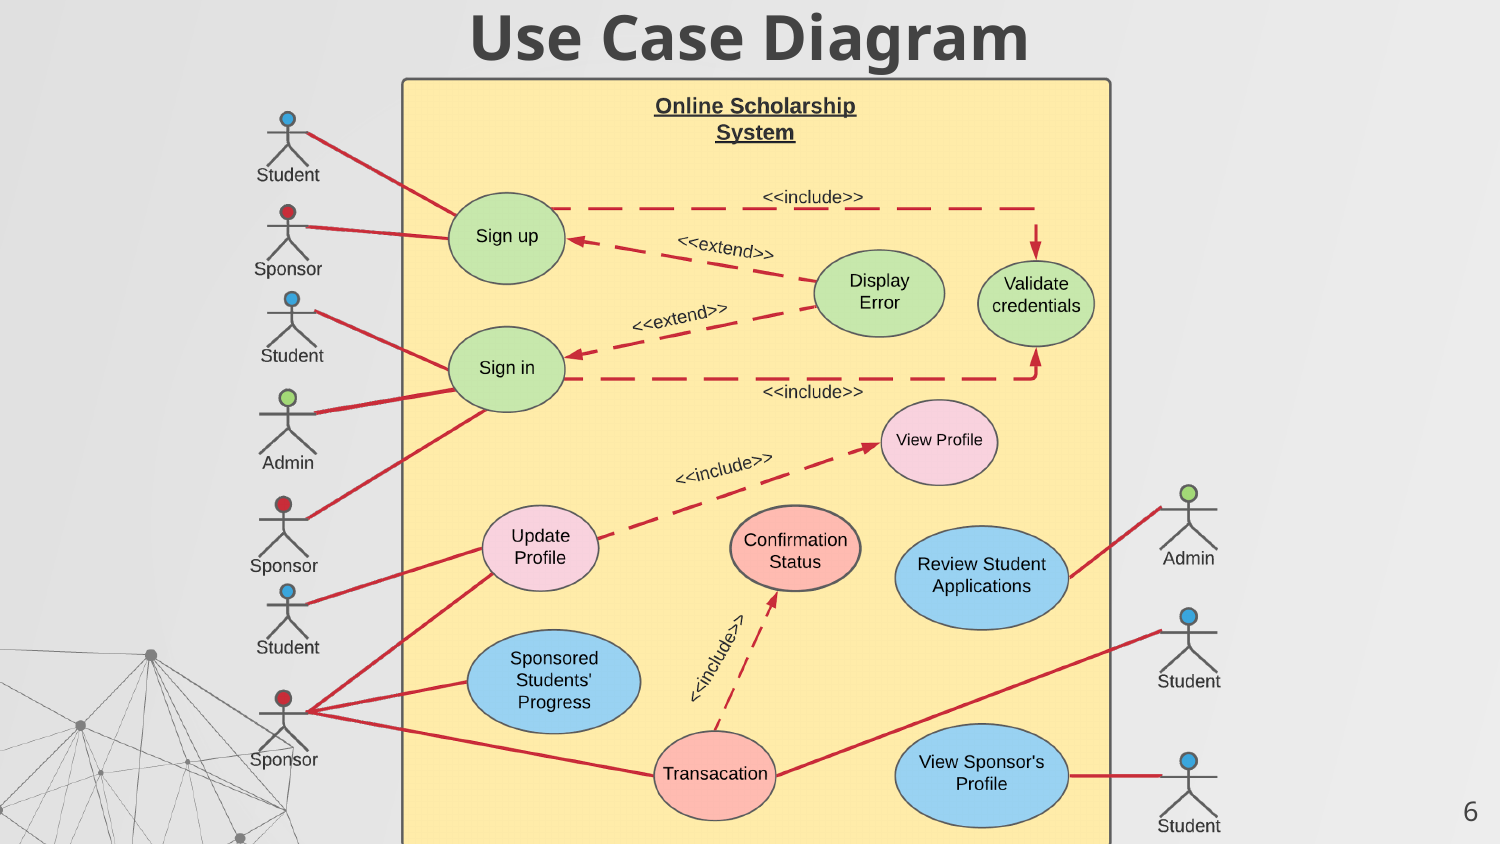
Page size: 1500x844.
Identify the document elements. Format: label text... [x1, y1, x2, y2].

title Use Case Diagram [13, 0, 1487, 88]
picture [0, 0, 1500, 844]
slide_number 6 [1403, 779, 1494, 844]
